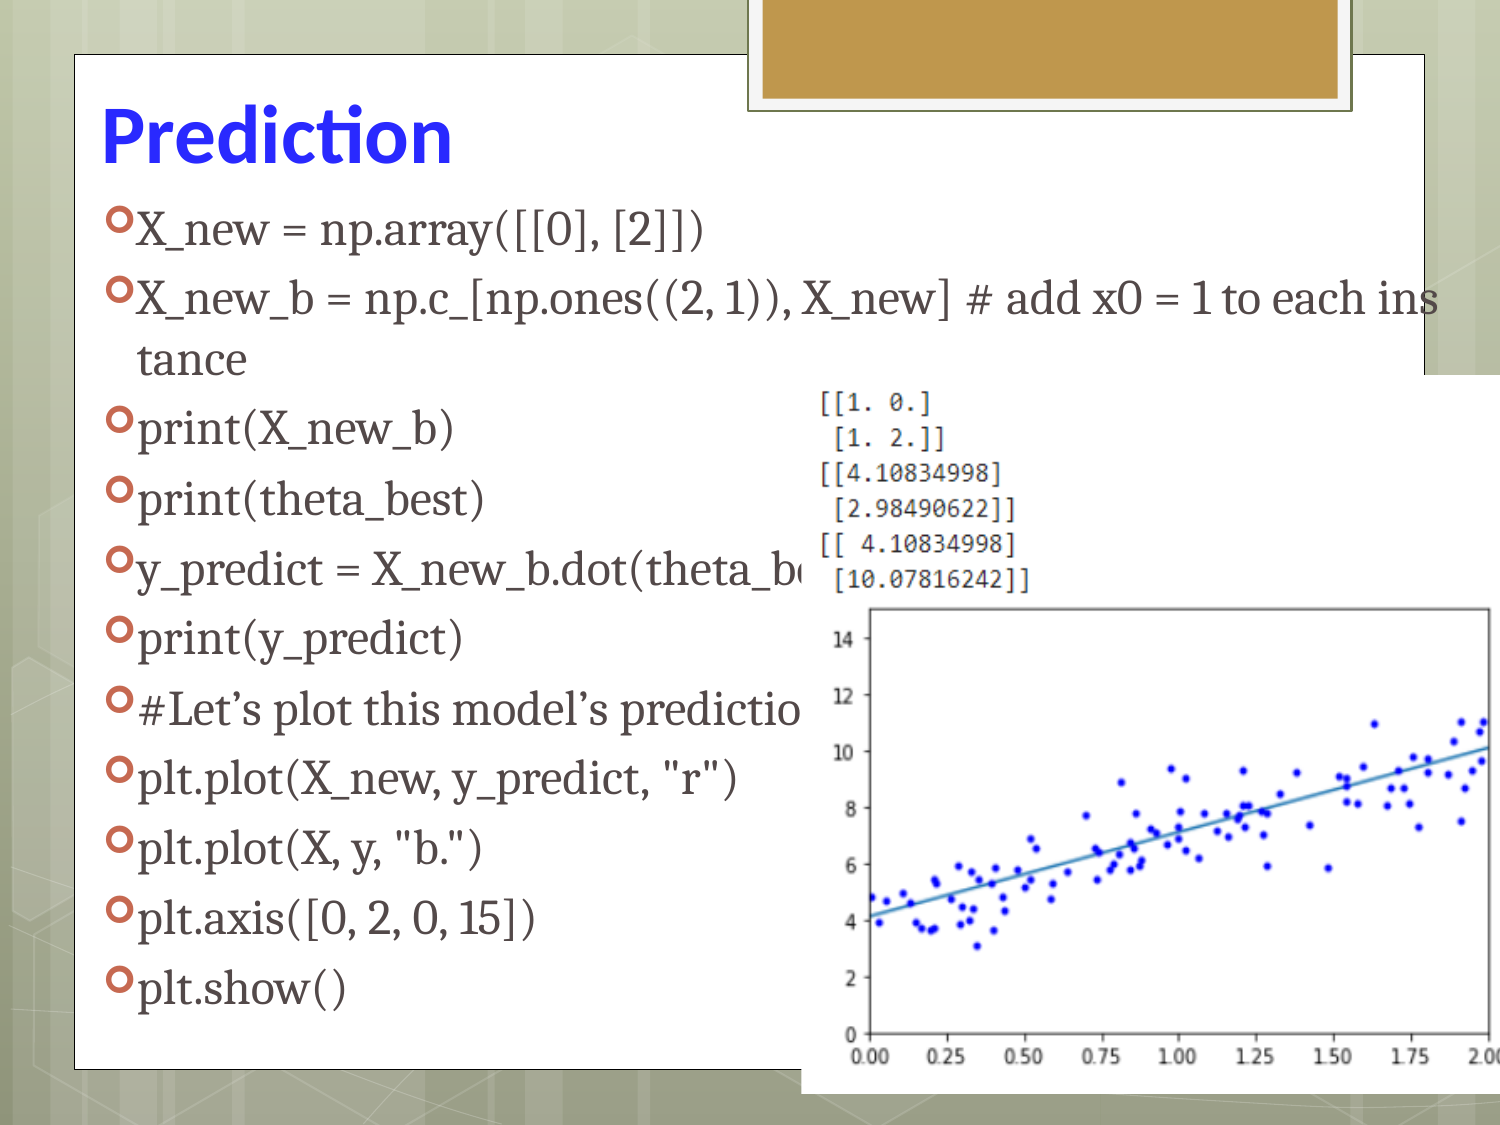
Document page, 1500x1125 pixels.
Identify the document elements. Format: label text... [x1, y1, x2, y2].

list X_new = np.array([[0], [2]]) X_new_b = np.c_[np.ones((2, 1)), X_new] # add x0 = 1 to each instance print(X_new_b) print(theta_best) y_predict = X_new_b.dot(theta_best) print(y_predict) #Let’s plot this model’s predictions: plt.plot(X_new, y_predict, "r") plt.plot(X, y, "b.") plt.axis([0, 2, 0, 15]) plt.show() [79, 187, 1460, 872]
title Prediction [86, 0, 1239, 187]
picture [801, 374, 1500, 1094]
